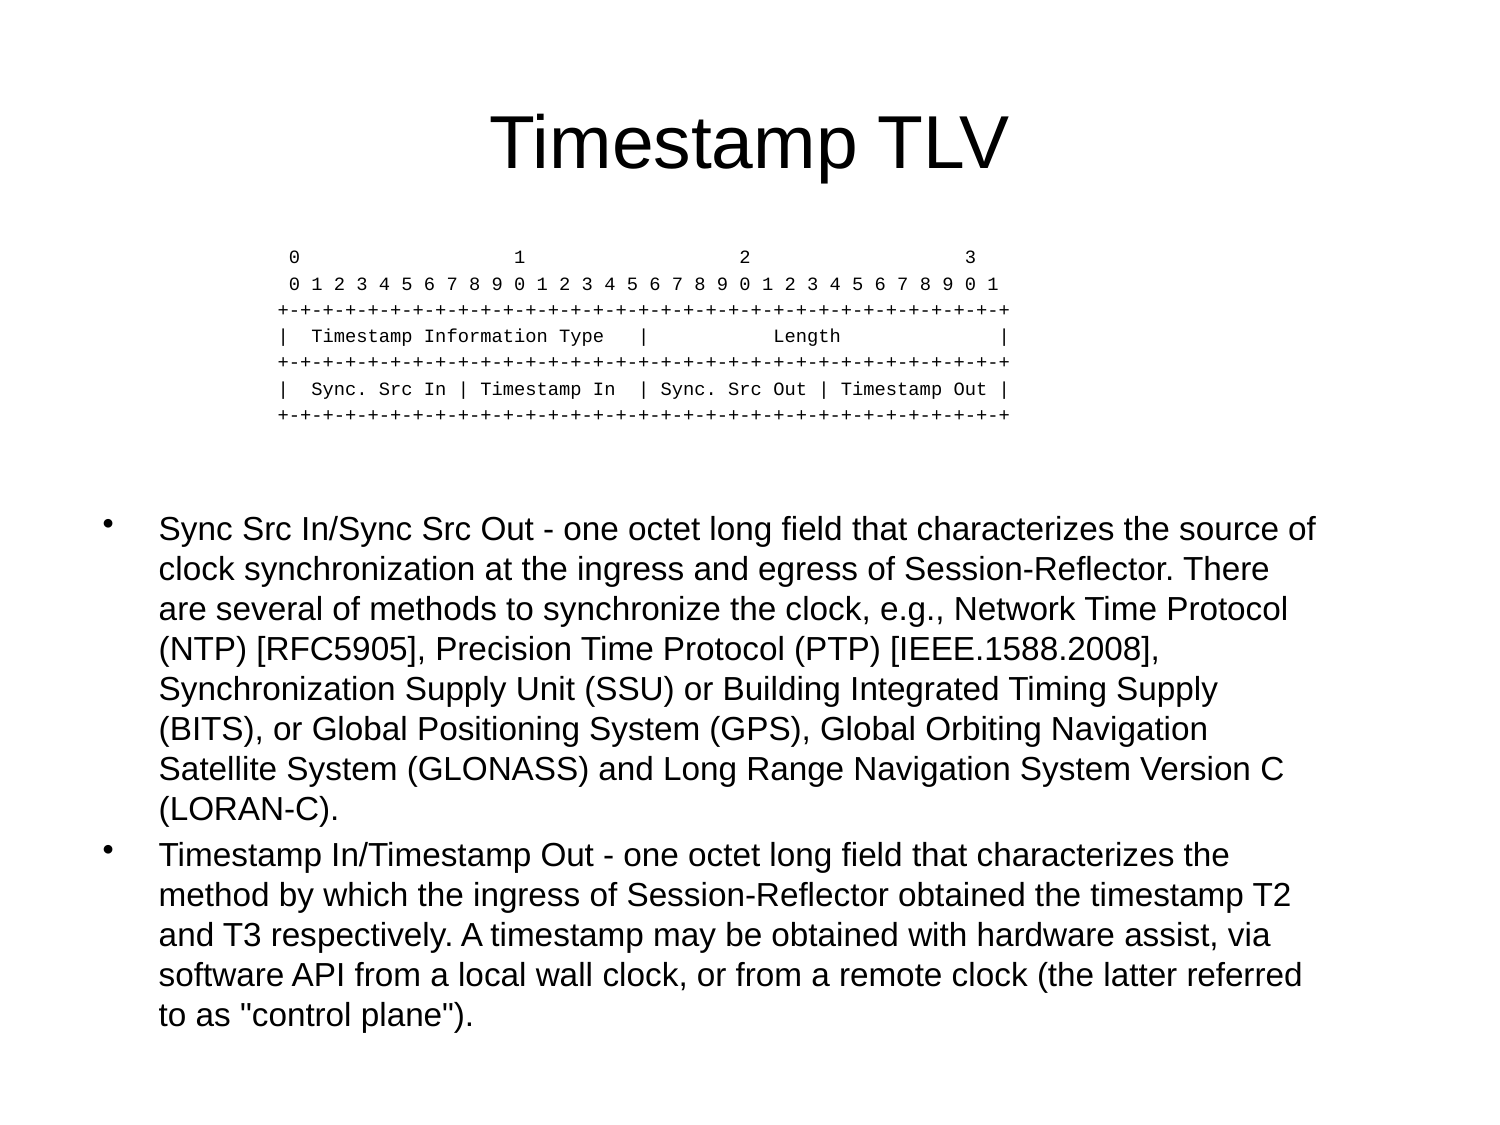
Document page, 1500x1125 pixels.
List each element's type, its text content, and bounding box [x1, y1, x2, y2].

list Sync Src In/Sync Src Out - one octet long field that characterizes the source of clock synchronization at the ingress and egress of Session-Reflector. There are several of methods to synchronize the clock, e.g., Network Time Protocol (NTP) [RFC5905], Precision Time Protocol (PTP) [IEEE.1588.2008], Synchronization Supply Unit (SSU) or Building Integrated Timing Supply (BITS), or Global Positioning System (GPS), Global Orbiting Navigation Satellite System (GLONASS) and Long Range Navigation System Version C (LORAN-C). Timestamp In/Timestamp Out - one octet long field that characterizes the method by which the ingress of Session-Reflector obtained the timestamp T2 and T3 respectively. A timestamp may be obtained with hardware assist, via software API from a local wall clock, or from a remote clock (the latter referred to as "control plane"). [87, 499, 1338, 1063]
title Timestamp TLV [74, 44, 1426, 233]
text_box 0 1 2 3 0 1 2 3 4 5 6 7 8 9 0 1 2 3 4 5 6 7 8 9 0 1 2 3 4 5 6 7 8 9 0 1 +-+-+-+-+-+-+-+-+-+-+-+-+-+-+-+-+-+-+-+-+-+-+-+-+-+-+-+-+-+-+-+-+ | Timestamp Information Type | Length | +-+-+-+-+-+-+-+-+-+-+-+-+-+-+-+-+-+-+-+-+-+-+-+-+-+-+-+-+-+-+-+-+ | Sync. Src In | Timestamp In | Sync. Src Out | Timestamp Out | +-+-+-+-+-+-+-+-+-+-+-+-+-+-+-+-+-+-+-+-+-+-+-+-+-+-+-+-+-+-+-+-+ [262, 237, 1163, 475]
